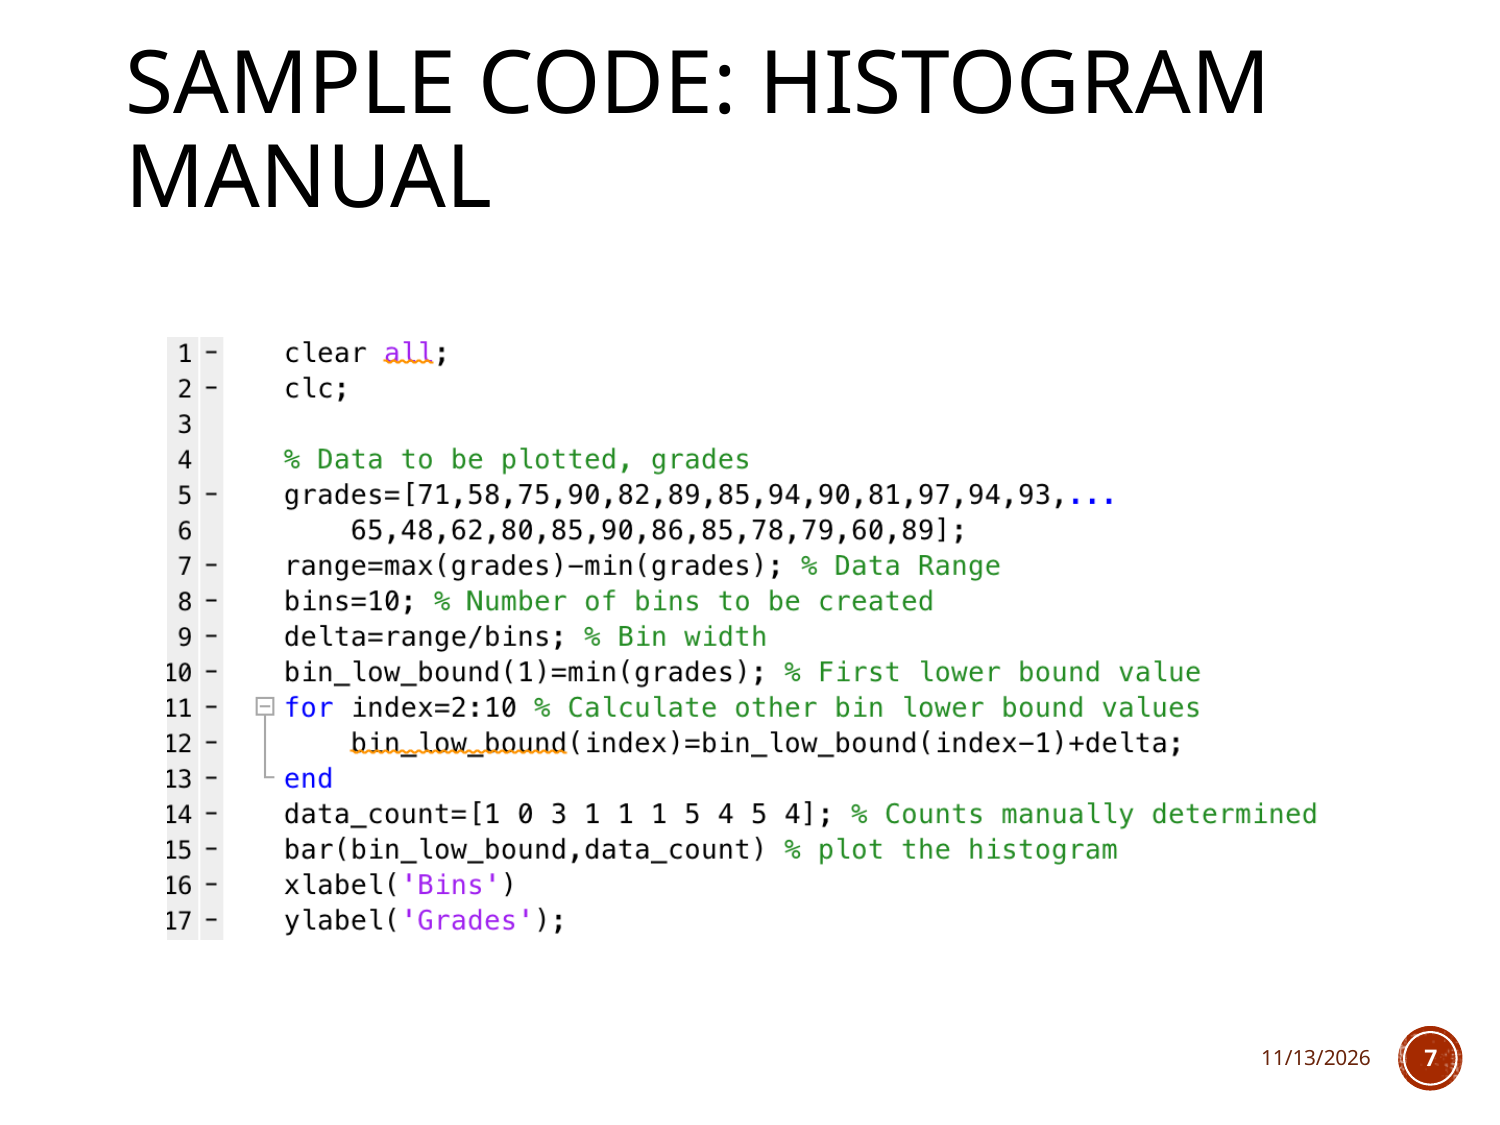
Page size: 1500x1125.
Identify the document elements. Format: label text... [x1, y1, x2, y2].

title Sample code: Histogram manual [110, 0, 1386, 264]
slide_number 7 [1391, 1028, 1471, 1089]
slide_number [982, 1028, 1386, 1089]
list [170, 339, 1331, 937]
